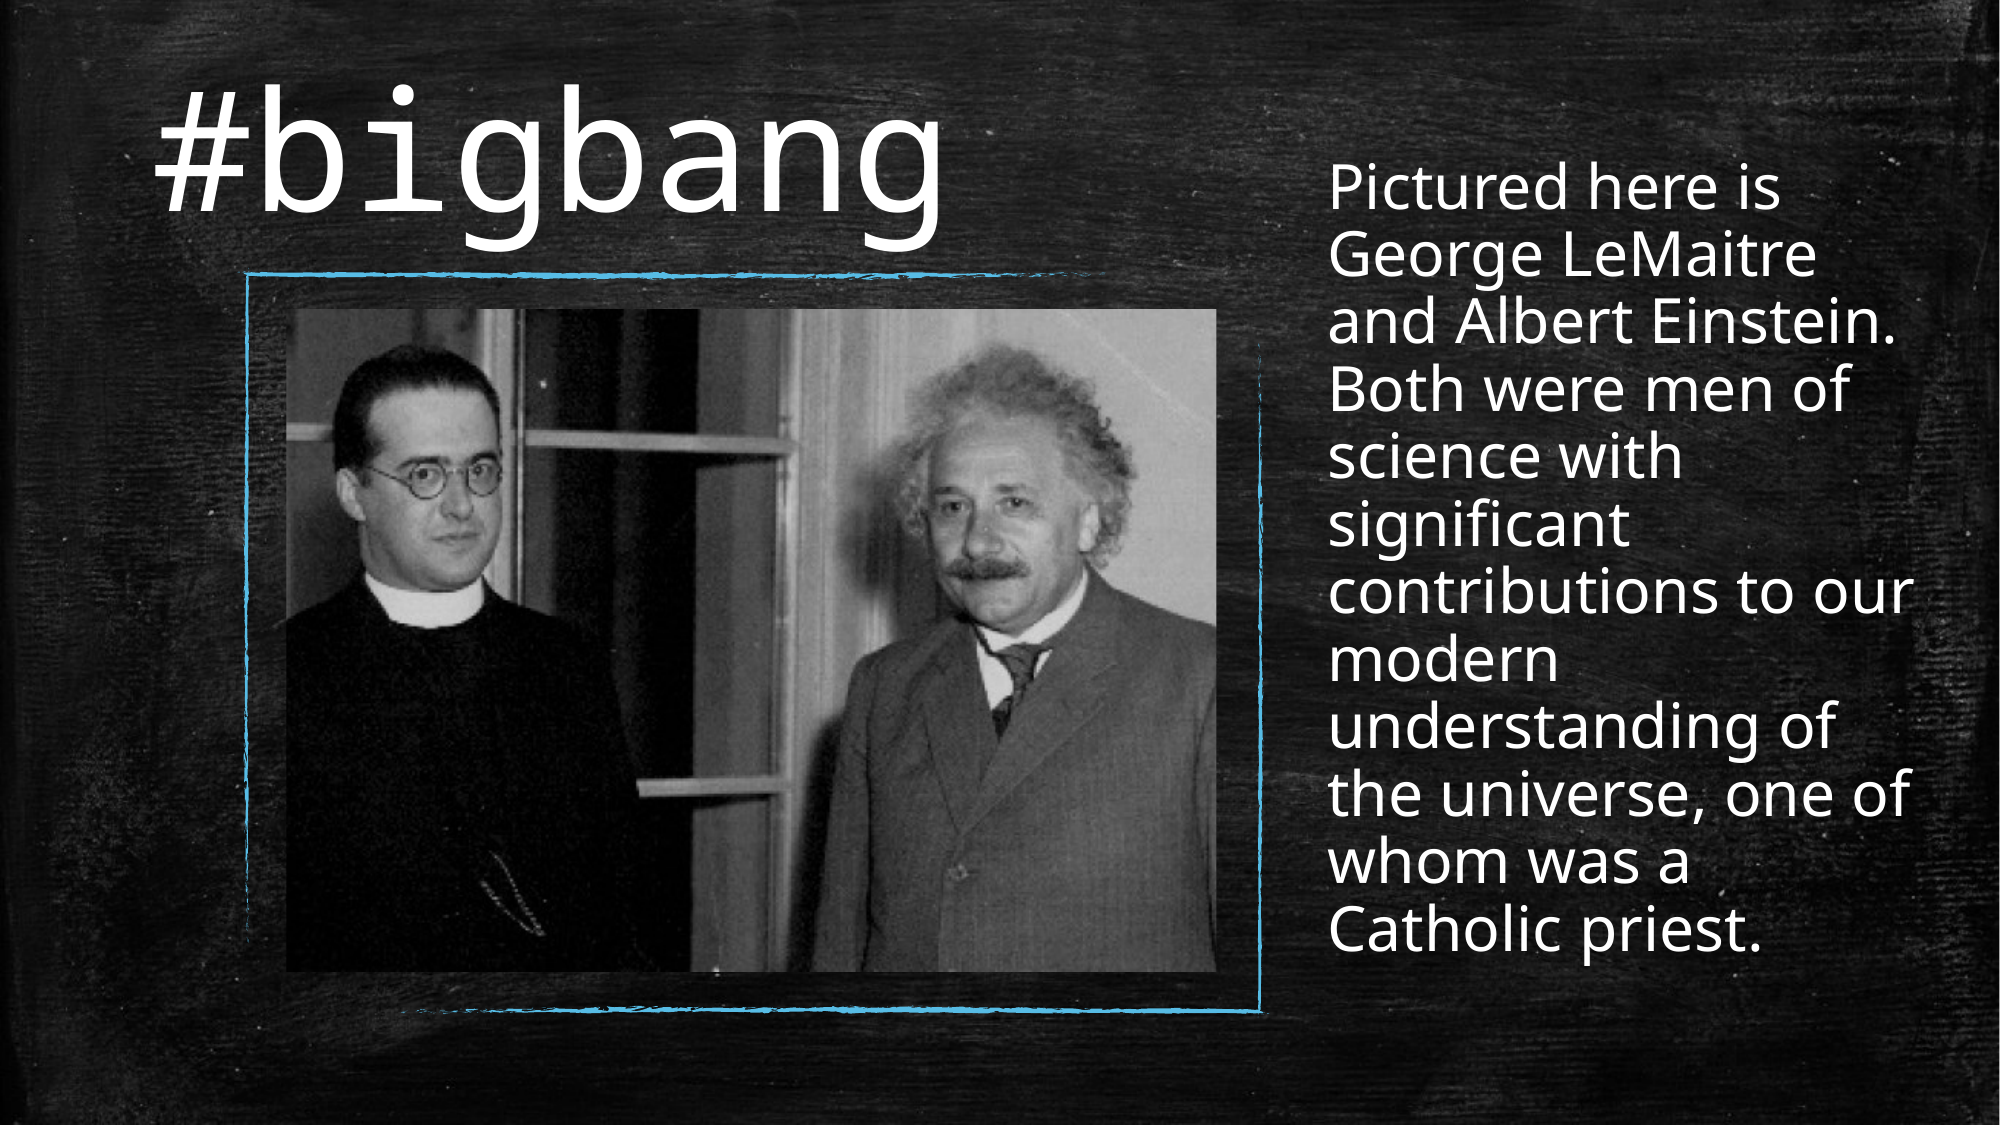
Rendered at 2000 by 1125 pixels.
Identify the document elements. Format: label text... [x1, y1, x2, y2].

picture [286, 309, 1217, 973]
title #bigbang [137, 87, 1638, 255]
list Pictured here is George LeMaitre and Albert Einstein. Both were men of science with significant contributions to our modern understanding of the universe, one of whom was a Catholic priest. [1312, 259, 1941, 973]
